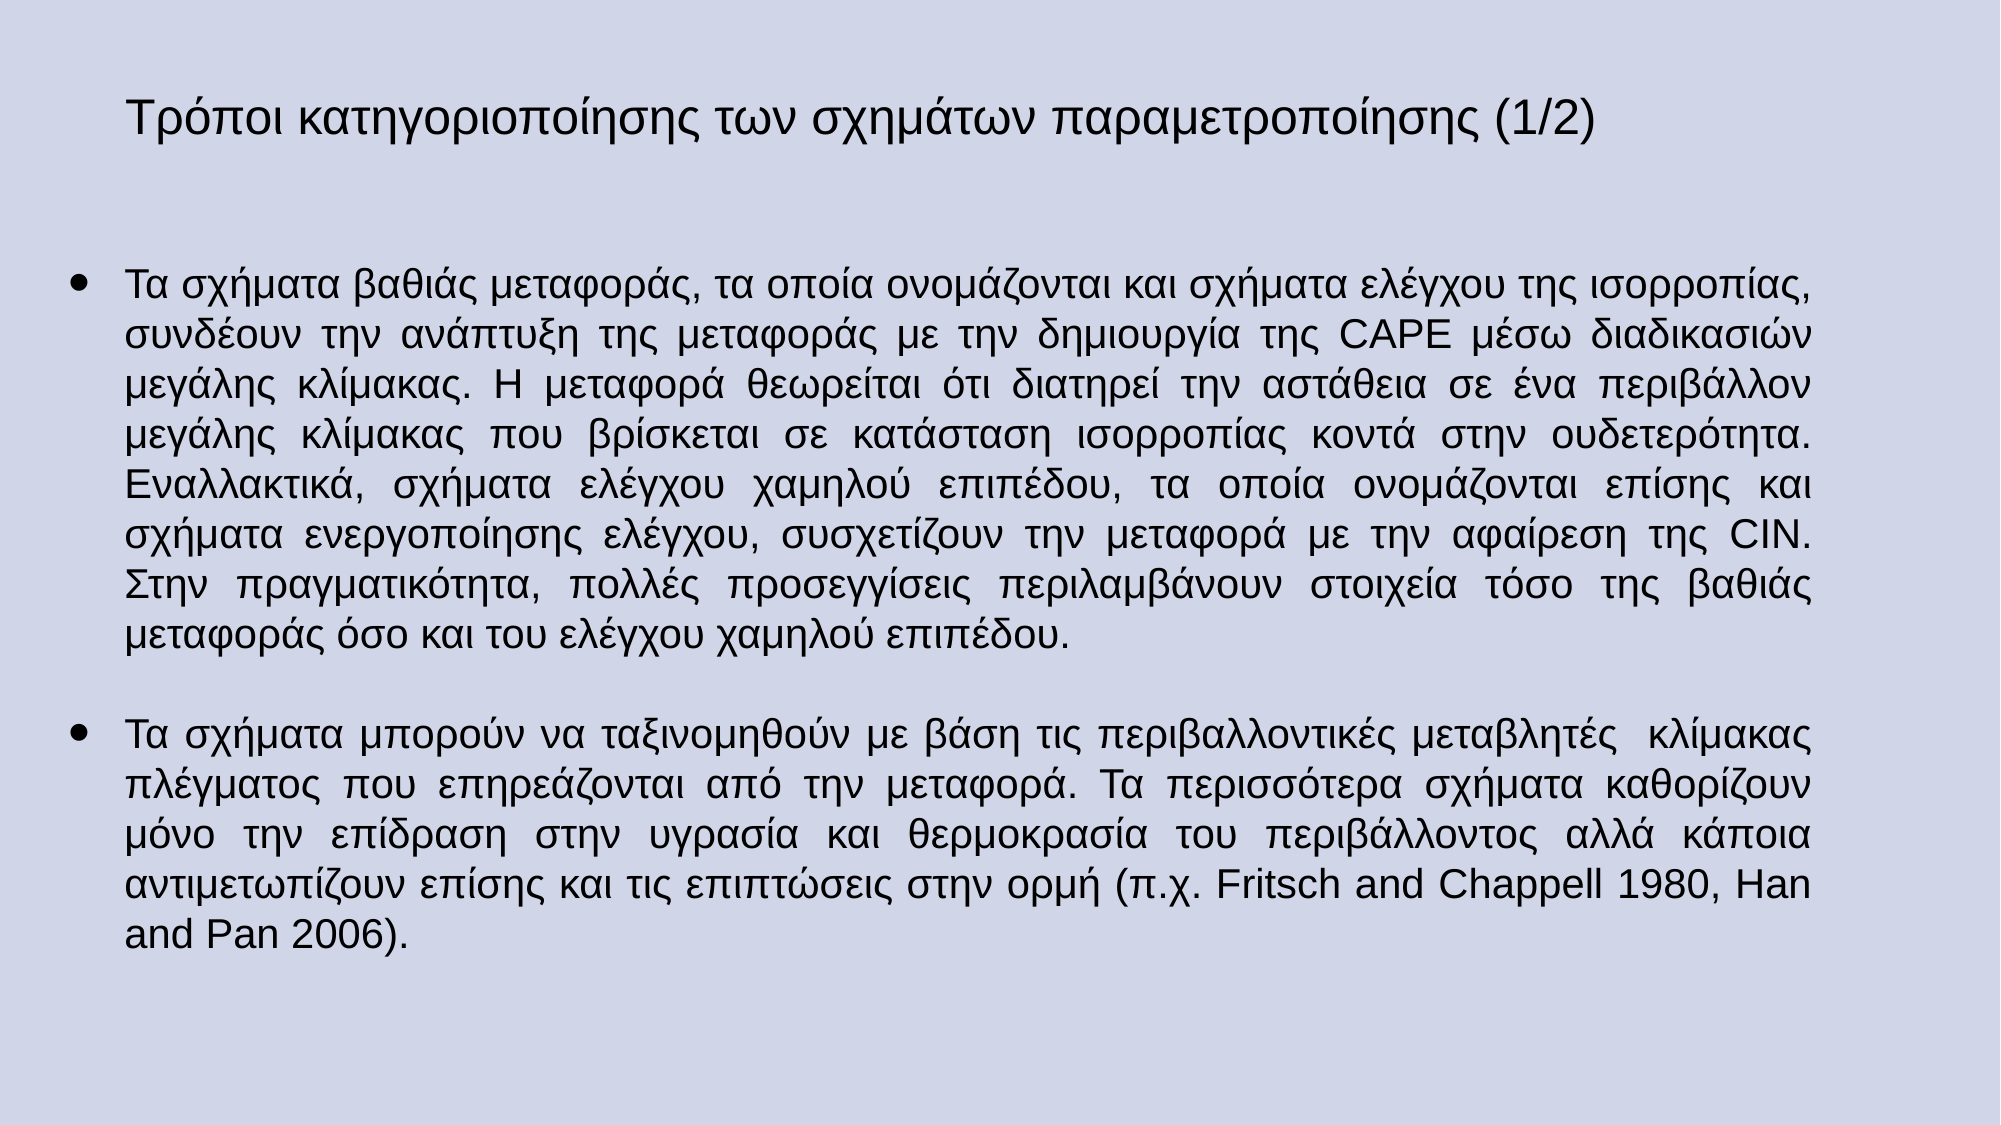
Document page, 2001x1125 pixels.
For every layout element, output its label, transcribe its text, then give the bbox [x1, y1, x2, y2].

text_box Τα σχήματα βαθιάς μεταφοράς, τα οποία ονομάζονται και σχήματα ελέγχου της ισορροπίας, συνδέουν την ανάπτυξη της μεταφοράς με την δημιουργία της CAPE μέσω διαδικασιών μεγάλης κλίμακας. Η μεταφορά θεωρείται ότι διατηρεί την αστάθεια σε ένα περιβάλλον μεγάλης κλίμακας που βρίσκεται σε κατάσταση ισορροπίας κοντά στην ουδετερότητα. Εναλλακτικά, σχήματα ελέγχου χαμηλού επιπέδου, τα οποία ονομάζονται επίσης και σχήματα ενεργοποίησης ελέγχου, συσχετίζουν την μεταφορά με την αφαίρεση της CIN. Στην πραγματικότητα, πολλές προσεγγίσεις περιλαμβάνουν στοιχεία τόσο της βαθιάς μεταφοράς όσο και του ελέγχου χαμηλού επιπέδου. Τα σχήματα μπορούν να ταξινομηθούν με βάση τις περιβαλλοντικές μεταβλητές κλίμακας πλέγματος που επηρεάζονται από την μεταφορά. Τα περισσότερα σχήματα καθορίζουν μόνο την επίδραση στην υγρασία και θερμοκρασία του περιβάλλοντος αλλά κάποια αντιμετωπίζουν επίσης και τις επιπτώσεις στην ορμή (π.χ. Fritsch and Chappell 1980, Han and Pan 2006). [53, 249, 1828, 1015]
text_box Τρόποι κατηγοριοποίησης των σχημάτων παραμετροποίησης (1/2) [110, 76, 1865, 152]
